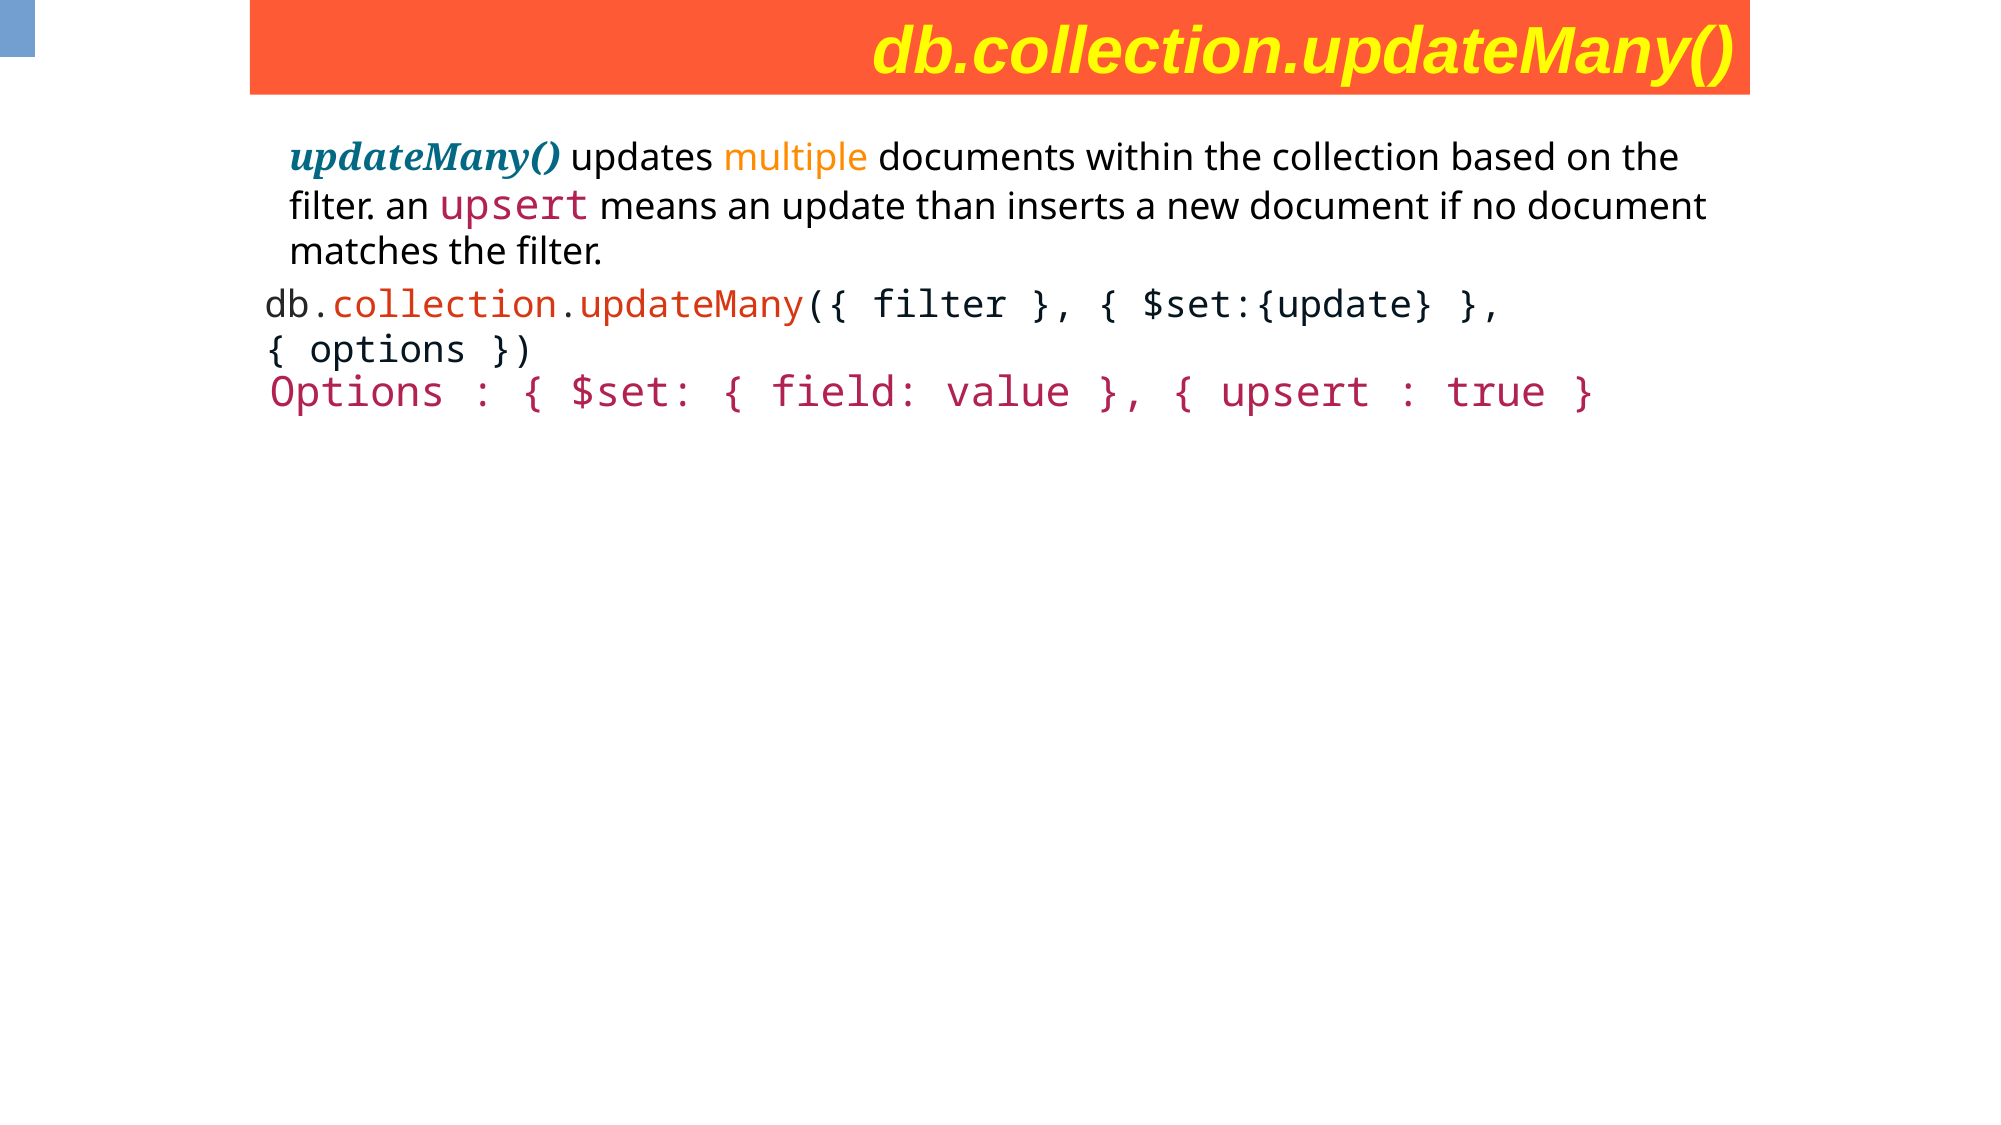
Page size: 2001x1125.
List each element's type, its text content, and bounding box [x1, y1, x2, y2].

text_box Options : { $set: { field: value }, { upsert : true } [255, 357, 1726, 423]
text_box db.collection.updateMany({ filter }, { $set:{update} }, { options }) [249, 272, 1804, 377]
text_box db.collection.updateMany() [249, 0, 1750, 95]
text_box updateMany() updates multiple documents within the collection based on the filter. an upsert means an update than inserts a new document if no document matches the filter. [274, 125, 1726, 272]
